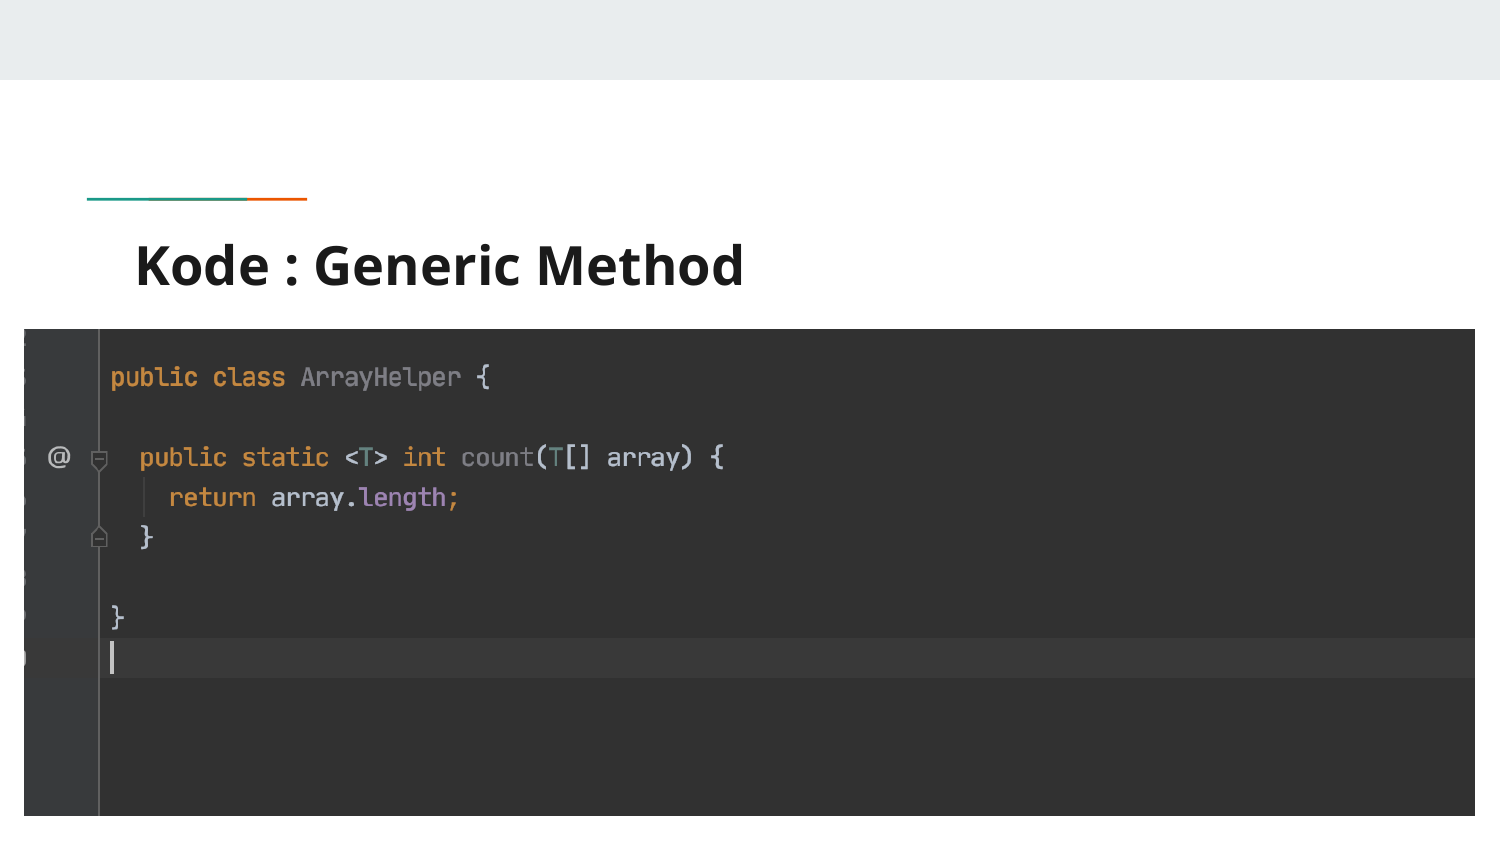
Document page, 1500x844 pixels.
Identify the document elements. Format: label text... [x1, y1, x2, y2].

picture [24, 328, 1476, 817]
title Kode : Generic Method [119, 216, 1381, 305]
